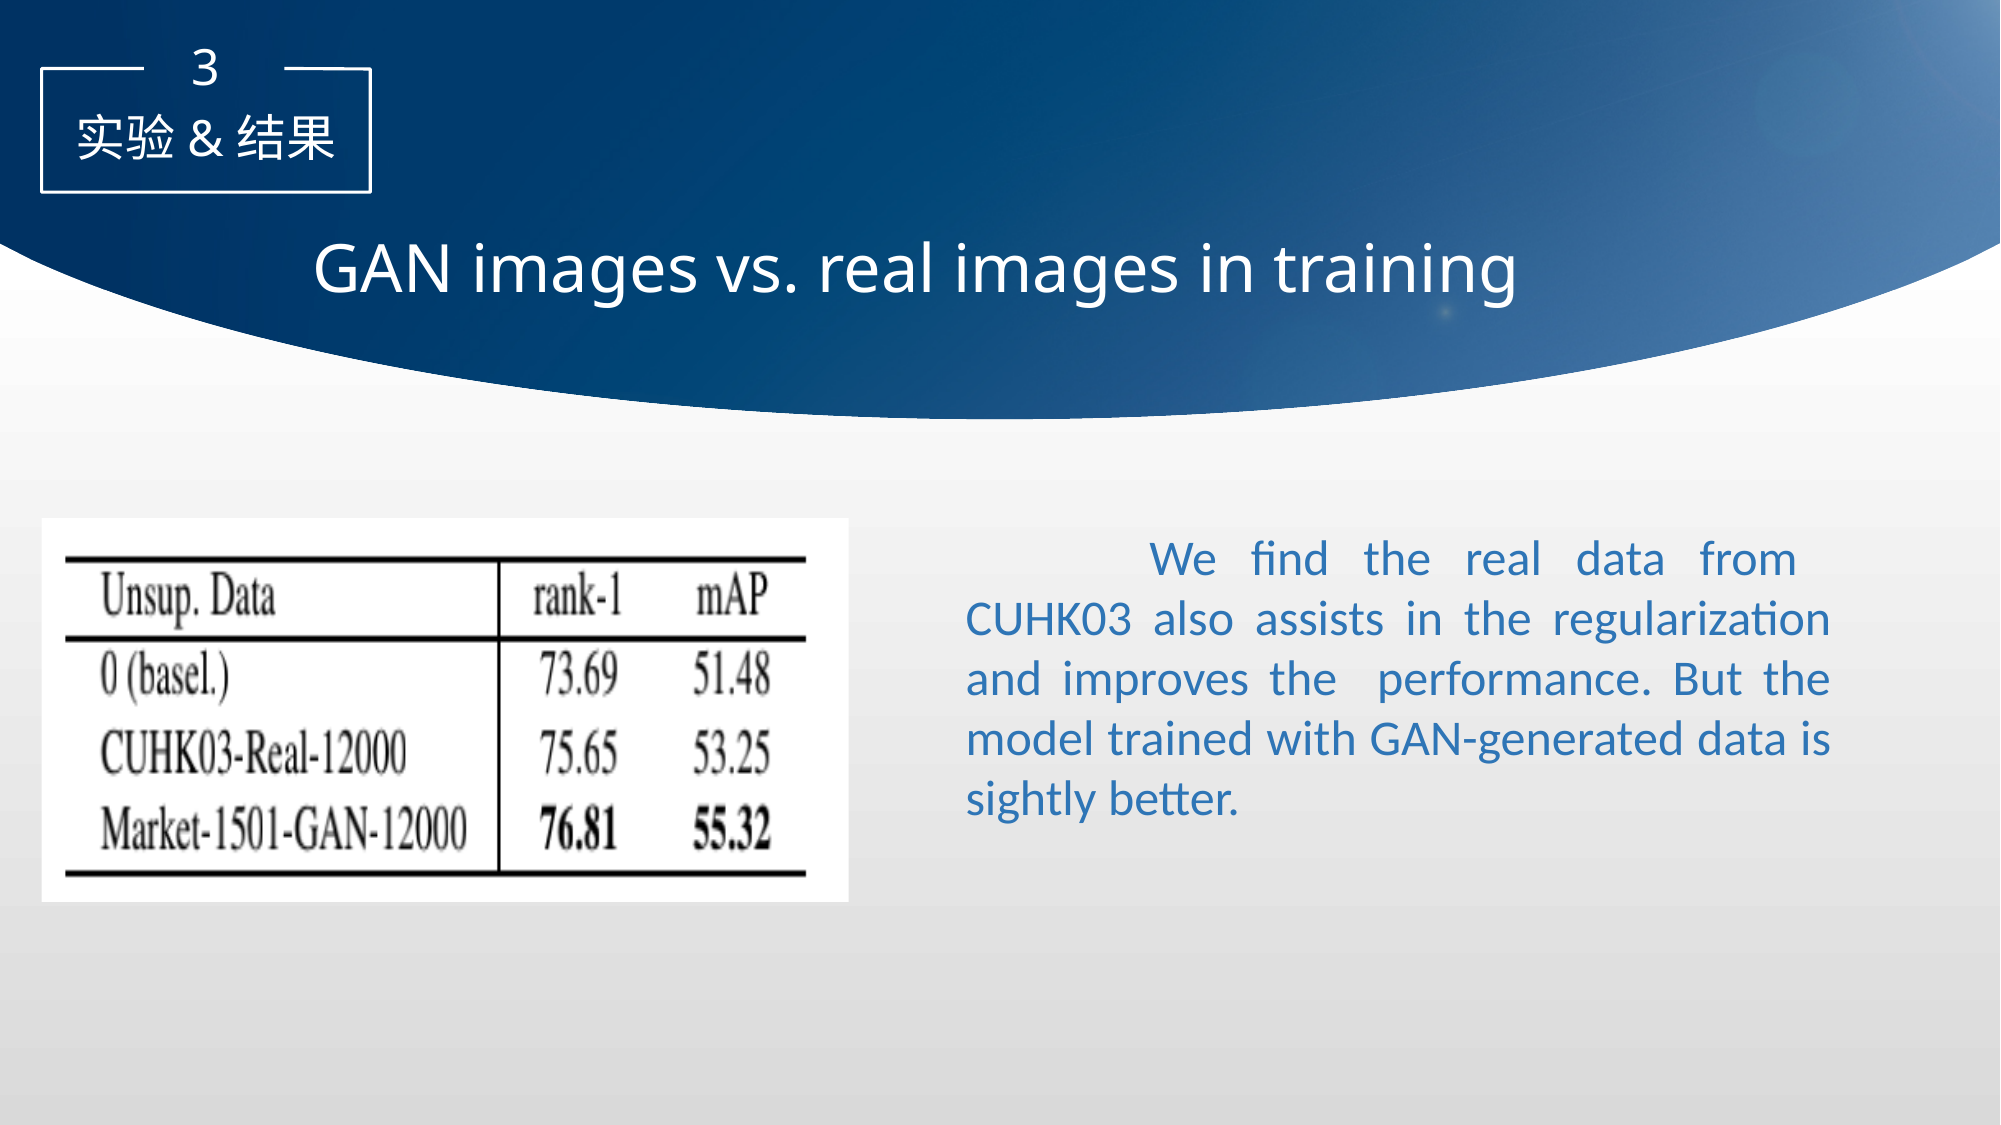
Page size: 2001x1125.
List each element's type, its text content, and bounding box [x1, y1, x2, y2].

text_box GAN images vs. real images in training [141, 218, 1964, 314]
text_box 实验&结果 [52, 99, 359, 174]
picture [0, 0, 2000, 302]
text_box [41, 518, 849, 902]
picture [180, 314, 1820, 419]
text_box We find the real data from CUHK03 also assists in the regularization and improves the performance. But the model trained with GAN-generated data is sightly better. [950, 518, 1847, 834]
text_box 3 [152, 28, 260, 99]
text_box [0, 243, 2000, 1125]
text_box [41, 68, 371, 193]
